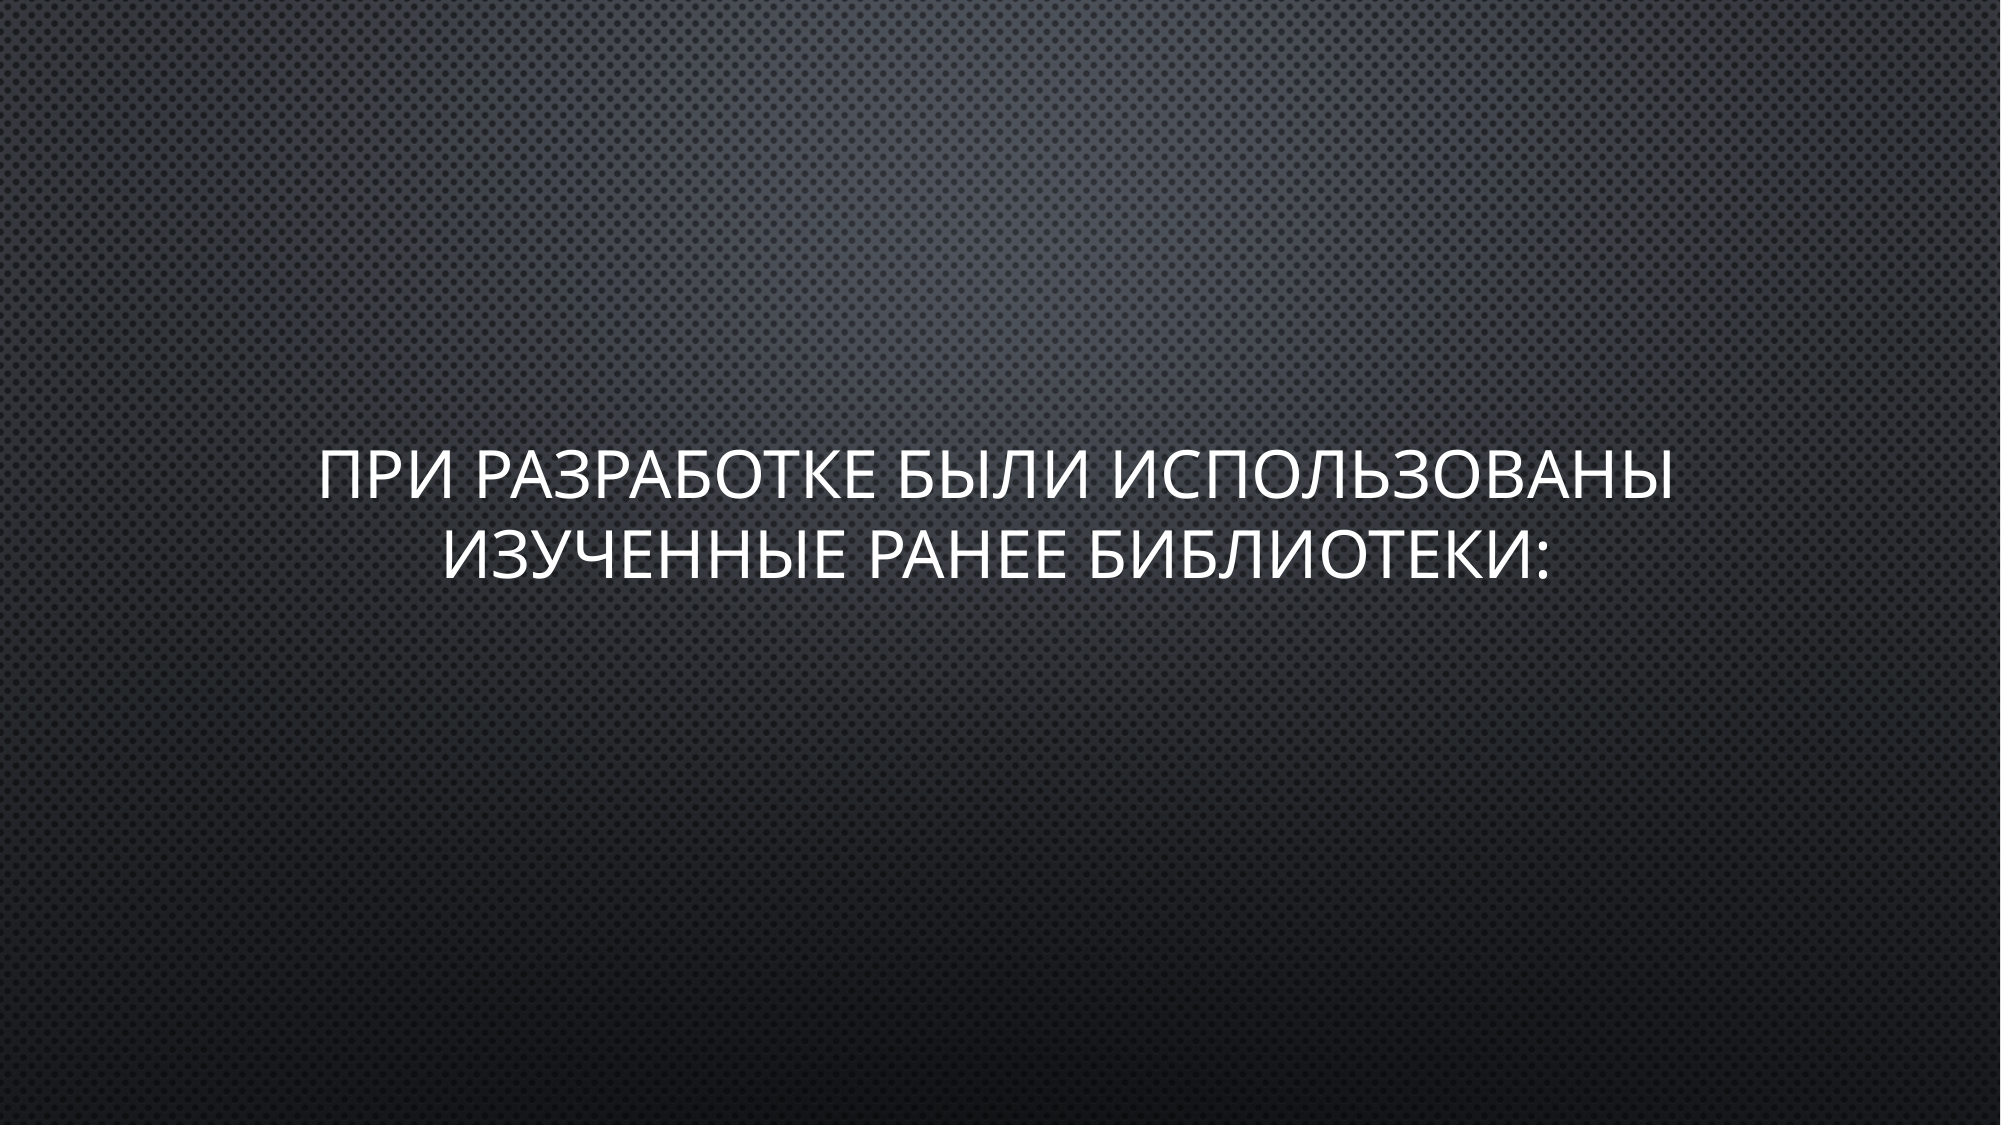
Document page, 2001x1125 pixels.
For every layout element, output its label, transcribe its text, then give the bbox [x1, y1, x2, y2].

title При разработке были использованы изученные ранее библиотеки: [184, 355, 1810, 668]
